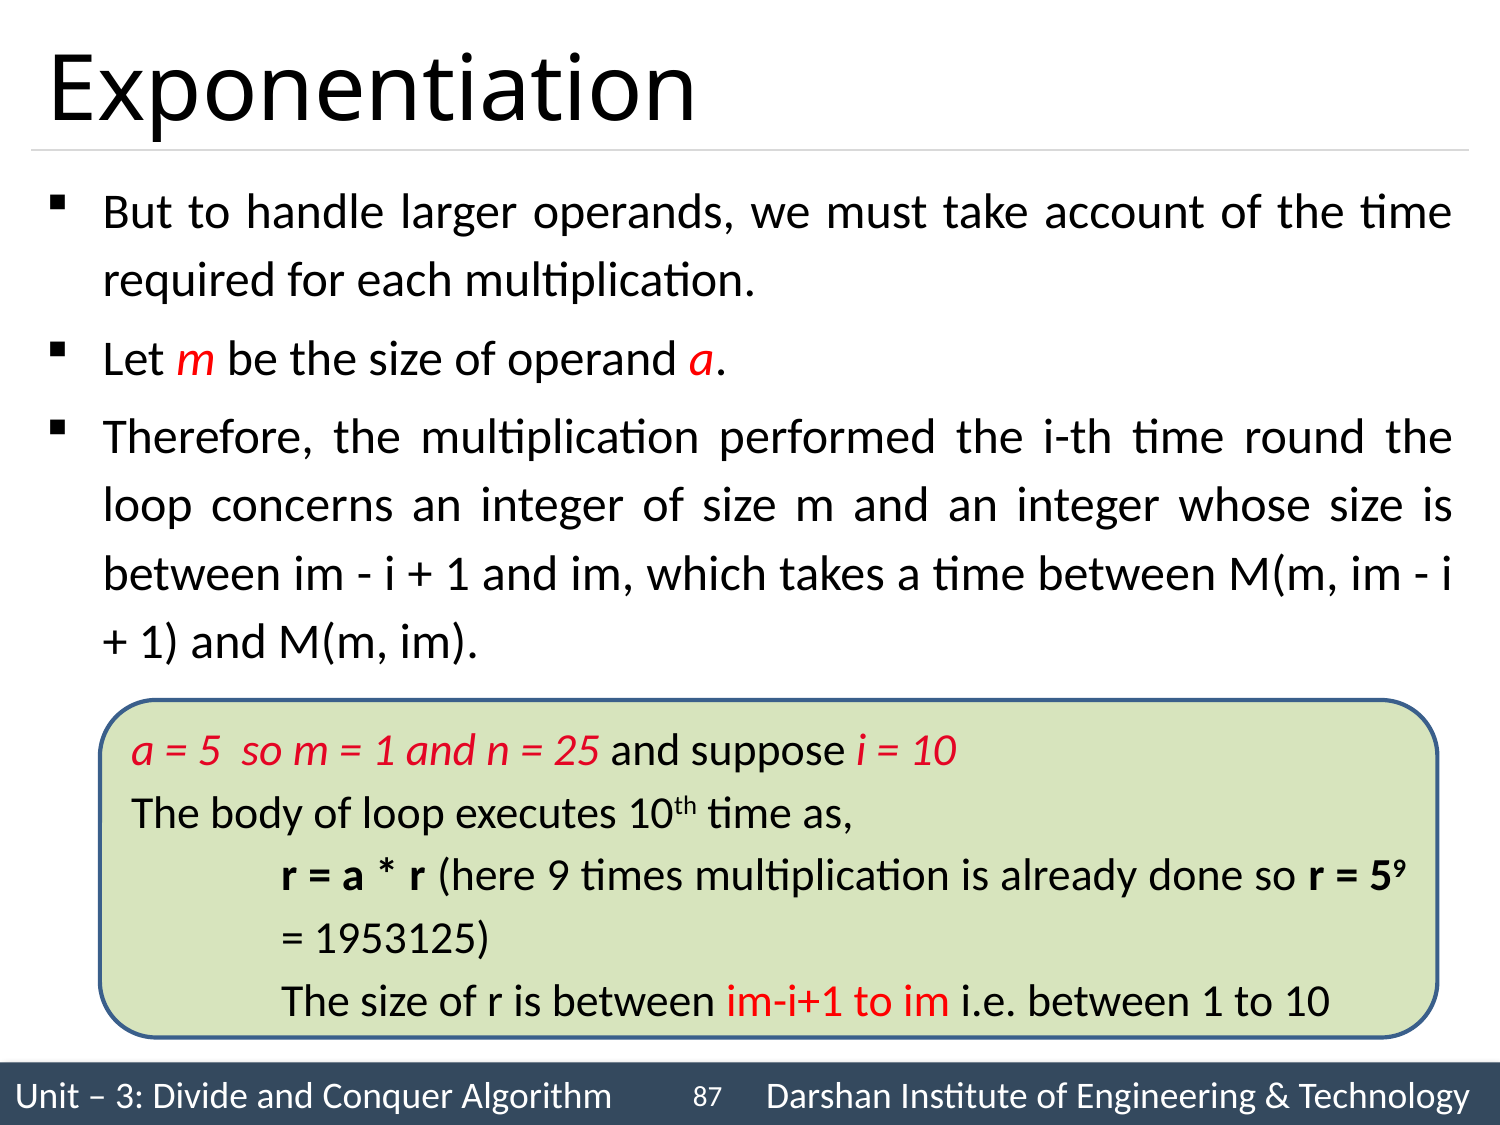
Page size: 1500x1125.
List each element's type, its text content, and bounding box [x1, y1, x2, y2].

title Exponentiation [31, 17, 1469, 150]
text_box a = 5 so m = 1 and n = 25 and suppose i = 10 The body of loop executes 10th time as, r = a * r (here 9 times multiplication is already done so r = 59 = 1953125) The size of r is between im-i+1 to im i.e. between 1 to 10 [97, 697, 1440, 1040]
slide_number 87 [662, 1065, 738, 1125]
list But to handle larger operands, we must take account of the time required for each multiplication. Let m be the size of operand a. Therefore, the multiplication performed the i-th time round the loop concerns an integer of size m and an integer whose size is between im - i + 1 and im, which takes a time between M(m, im - i + 1) and M(m, im). [31, 162, 1469, 1038]
